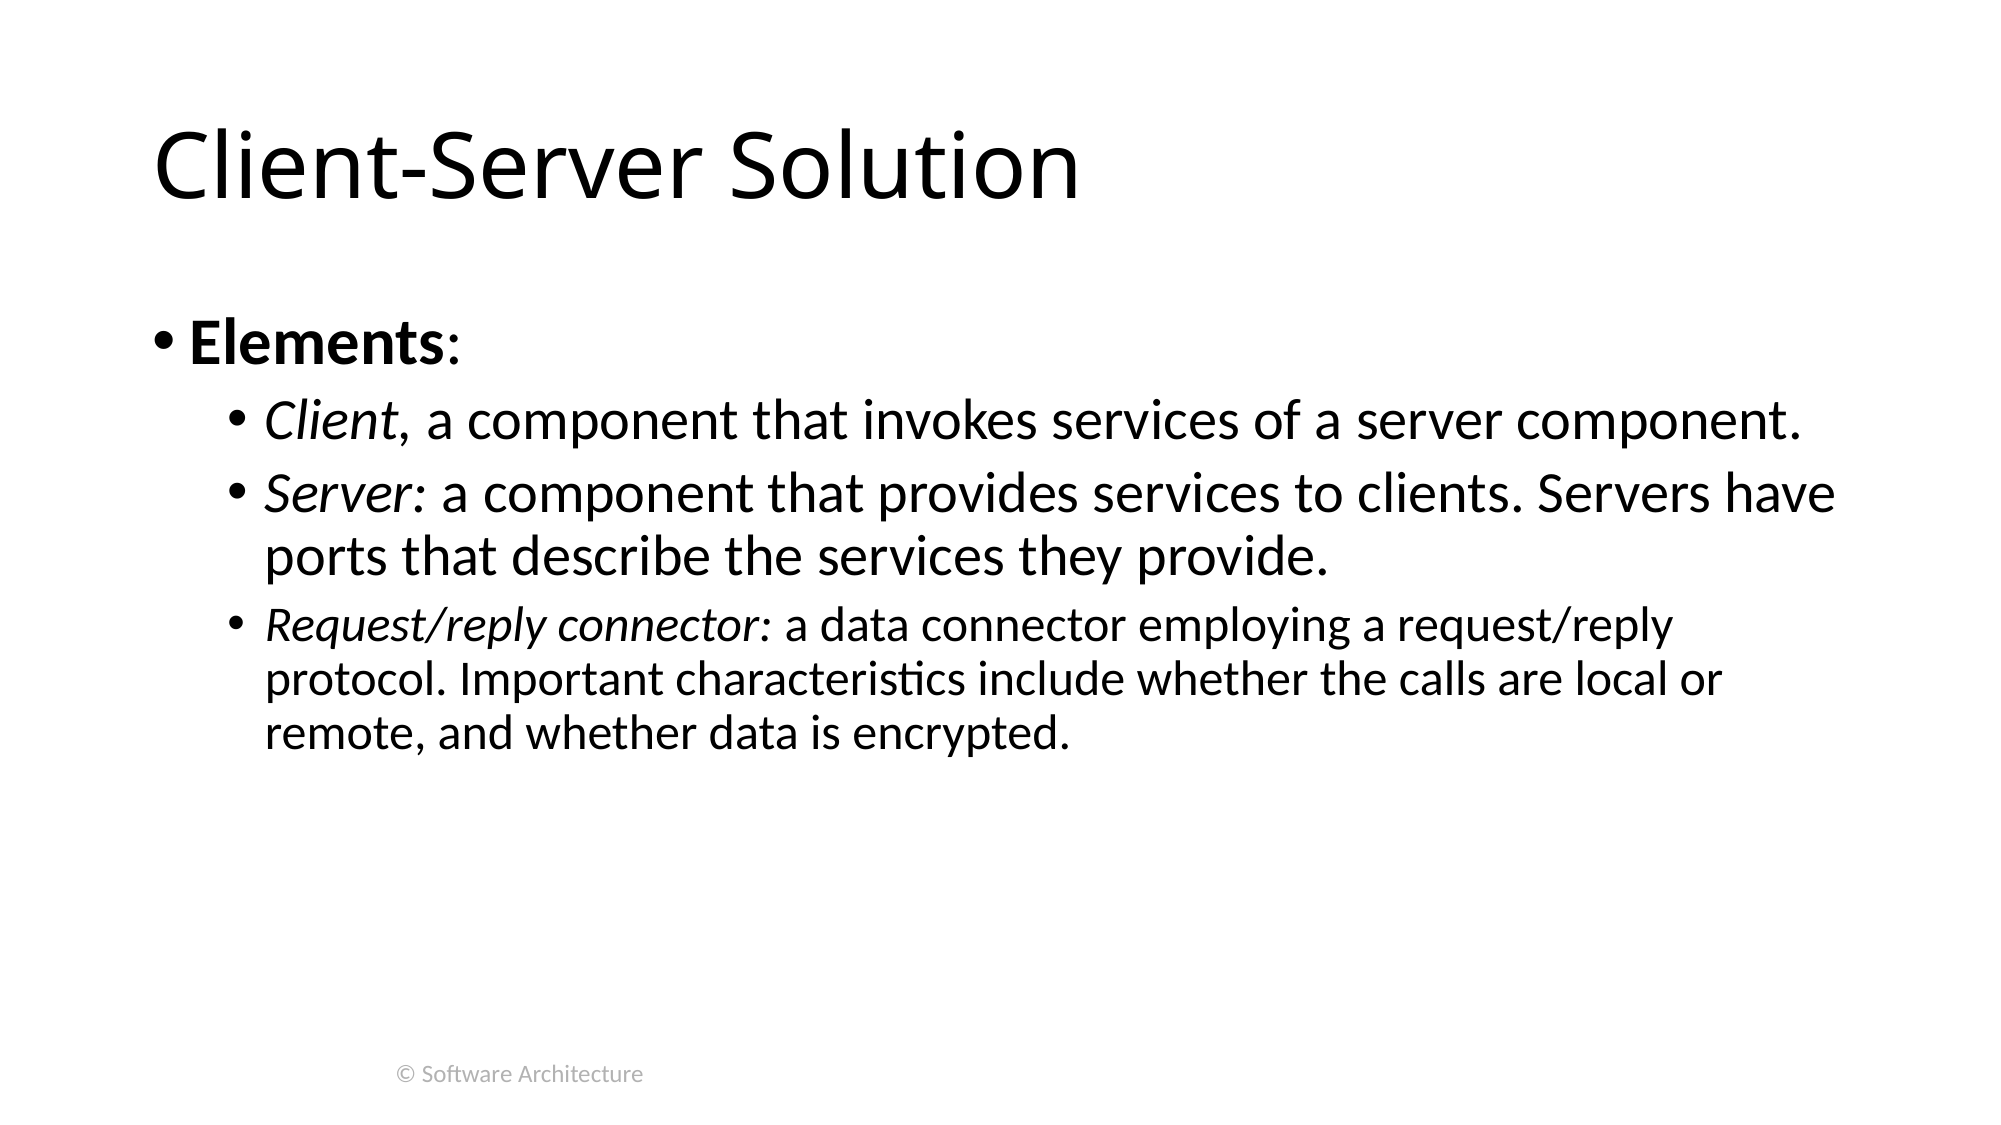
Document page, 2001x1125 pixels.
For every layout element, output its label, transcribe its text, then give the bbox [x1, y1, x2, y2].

title Client-Server Solution [137, 59, 1863, 278]
list Elements: Client, a component that invokes services of a server component. Server: a component that provides services to clients. Servers have ports that describe the services they provide. Request/reply connector: a data connector employing a request/reply protocol. Important characteristics include whether the calls are local or remote, and whether data is encrypted. [137, 299, 1863, 1014]
footer © Software Architecture [0, 1042, 1040, 1103]
